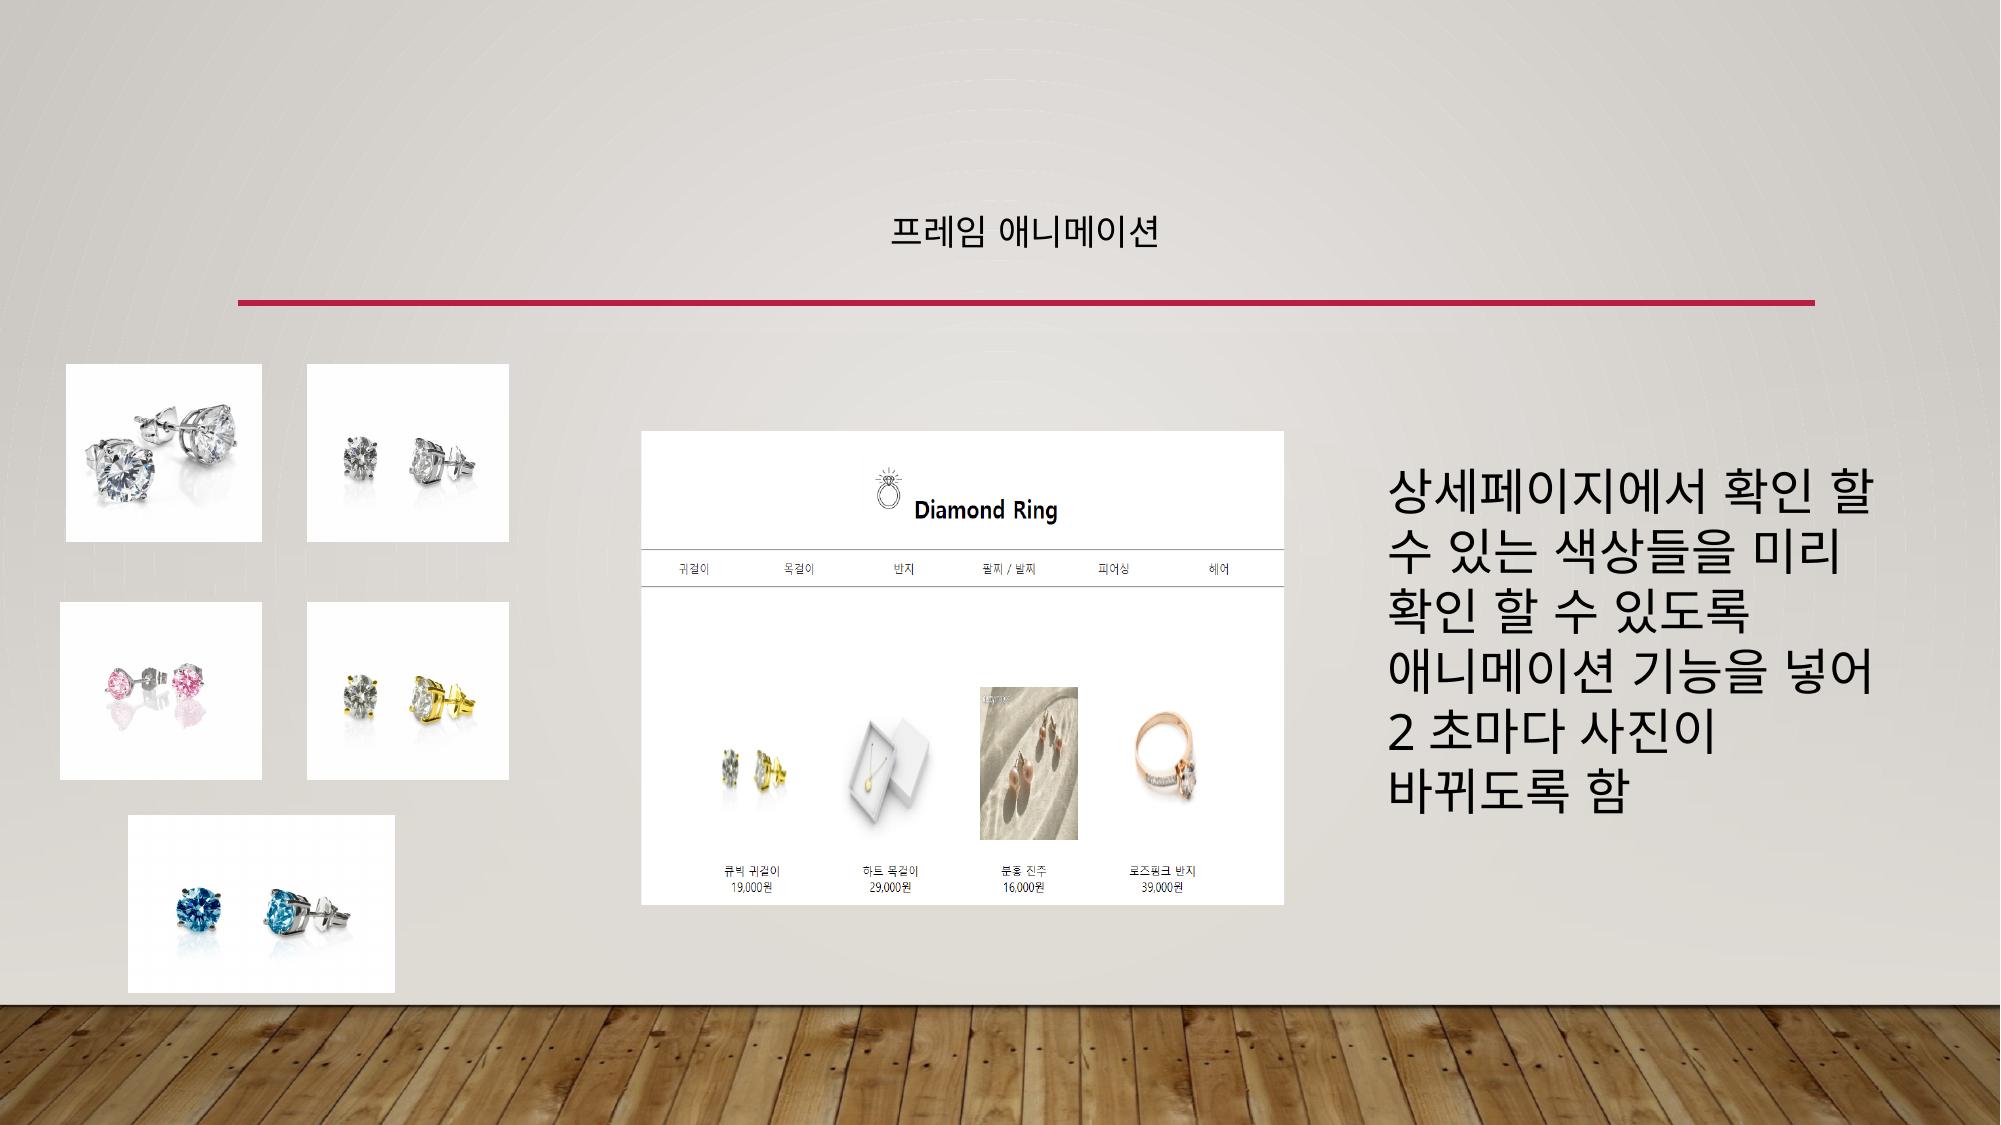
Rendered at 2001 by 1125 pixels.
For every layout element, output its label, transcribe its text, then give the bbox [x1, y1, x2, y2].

picture [307, 602, 509, 780]
picture [66, 364, 262, 542]
picture [128, 815, 395, 994]
picture [307, 364, 509, 542]
picture [641, 431, 1285, 905]
picture [60, 602, 262, 780]
title 프레임 애니메이션 [238, 207, 1814, 305]
text_box 상세페이지에서 확인 할 수 있는 색상들을 미리 확인 할 수 있도록 애니메이션 기능을 넣어 2초마다 사진이 바뀌도록 함 [1372, 453, 1908, 828]
picture [0, 1005, 2000, 1125]
